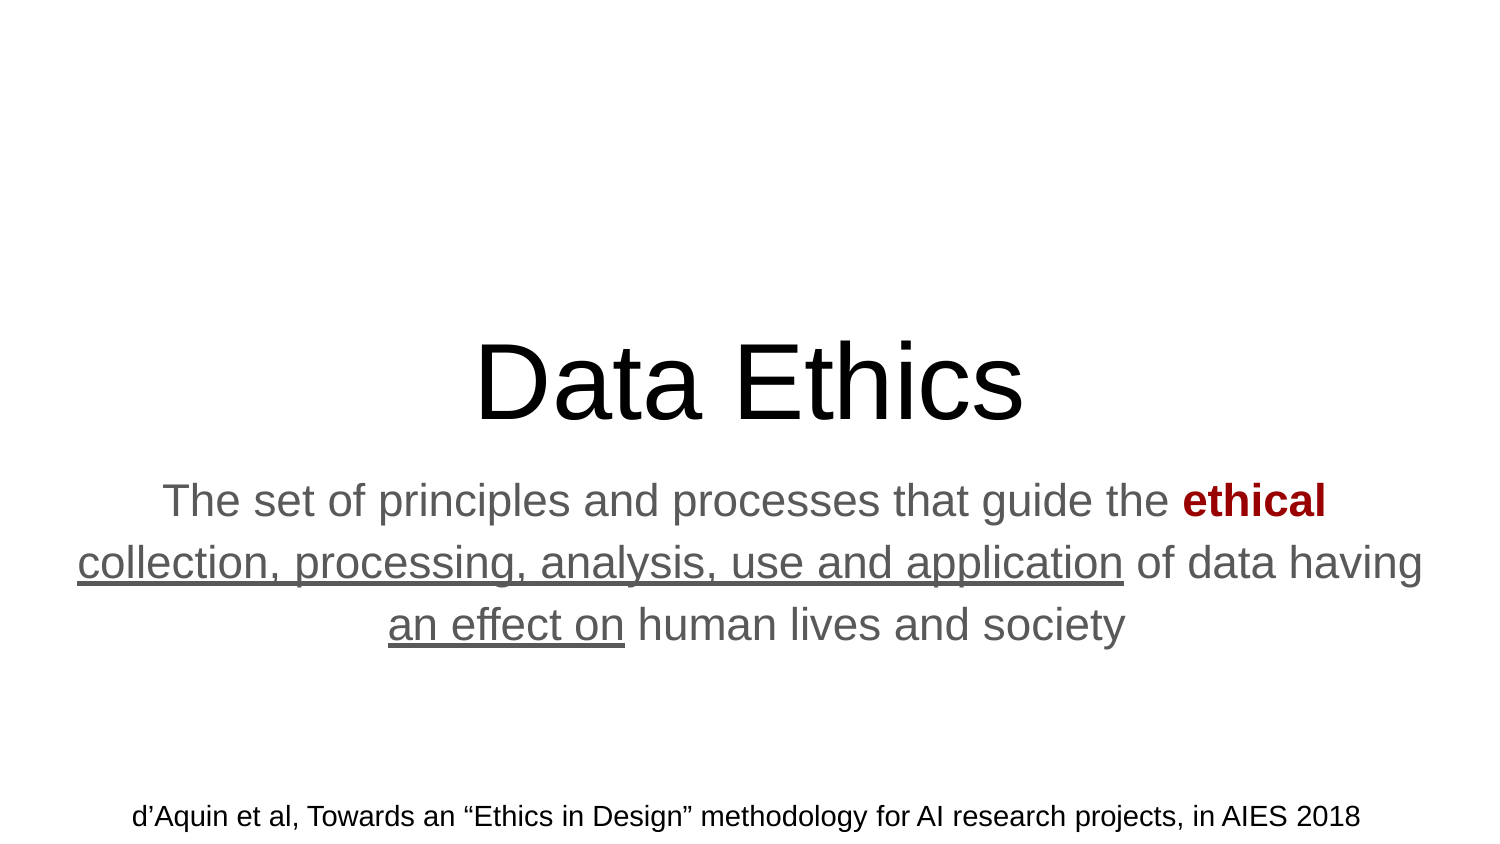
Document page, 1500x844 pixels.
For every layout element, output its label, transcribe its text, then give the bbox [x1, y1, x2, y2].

title Data Ethics The set of principles and processes that guide the ethical collection, processing, analysis, use and application of data having an effect on human lives and society [72, 237, 1428, 650]
text_box d’Aquin et al, Towards an “Ethics in Design” methodology for AI research projects, in AIES 2018 [129, 798, 1370, 833]
